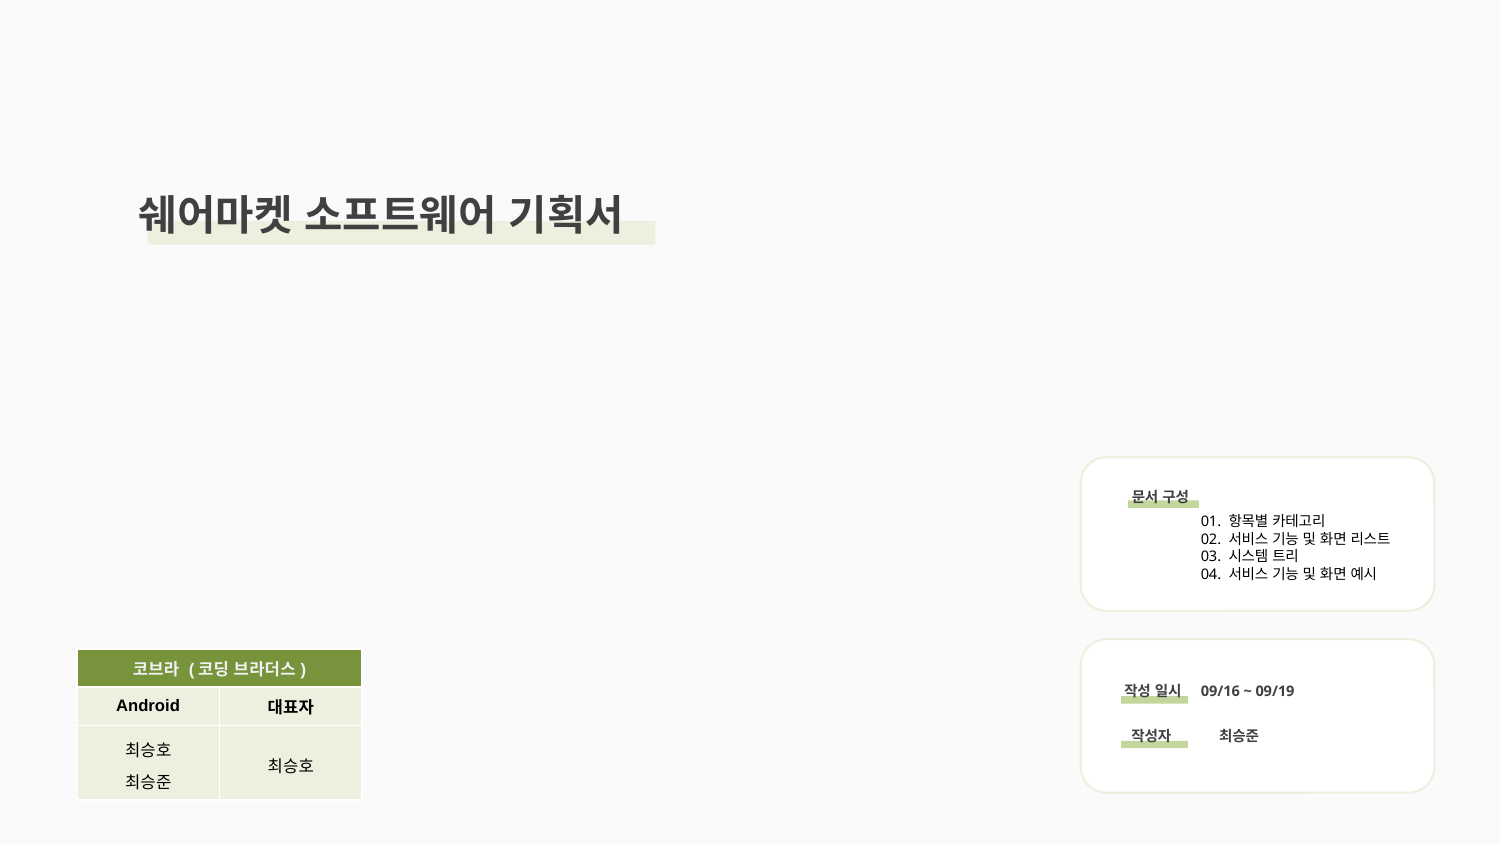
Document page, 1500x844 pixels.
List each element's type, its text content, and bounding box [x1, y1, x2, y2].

table_cell Android [78, 688, 219, 725]
text_box 문서 구성 [1117, 480, 1233, 514]
table_cell 최승호 최승준 [78, 726, 219, 799]
table_header 코브라 (코딩 브라더스) [78, 650, 361, 686]
text_box 01. 항목별 카테고리 02. 서비스 기능 및 화면 리스트 03. 시스템 트리 04. 서비스 기능 및 화면 예시 [1186, 504, 1435, 590]
table_cell 대표자 [220, 688, 361, 725]
table_cell 최승호 [220, 726, 361, 799]
text_box [1078, 637, 1437, 795]
text_box 작성 일시 09/16 ~ 09/19 [1109, 674, 1376, 708]
text_box 작성자 최승준 [1116, 719, 1376, 752]
text_box 쉐어마켓 소프트웨어 기획서 [123, 180, 691, 291]
text_box [29, 147, 1471, 325]
text_box [1078, 455, 1437, 613]
